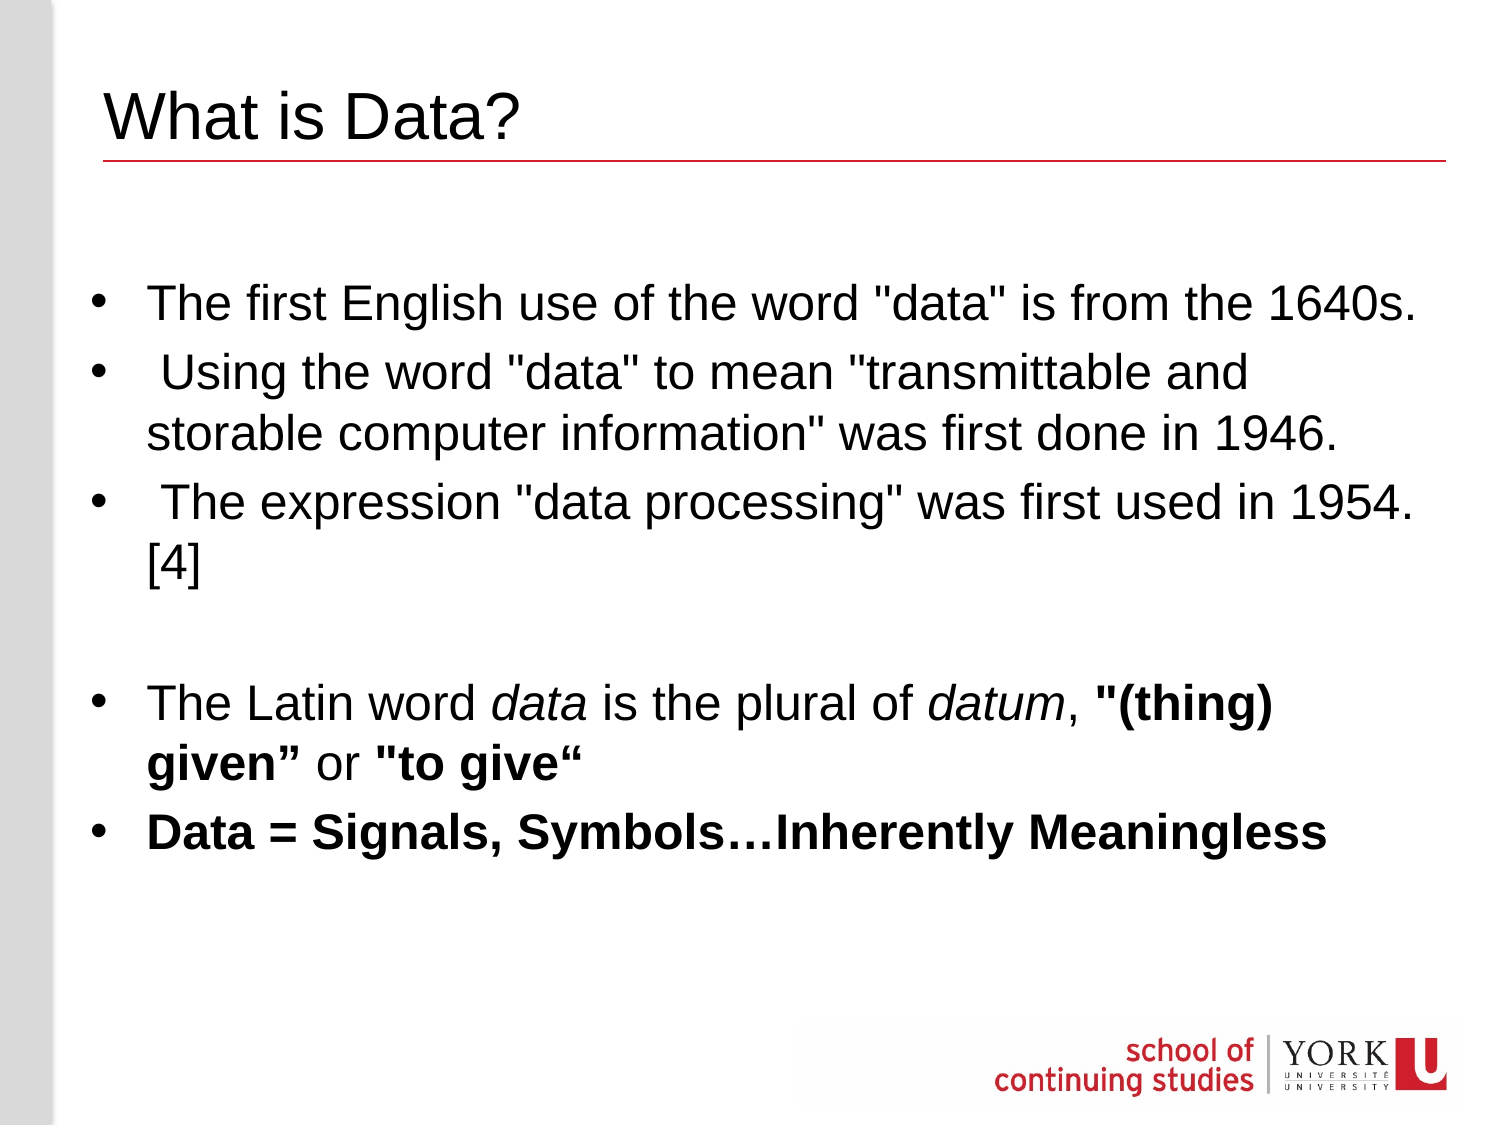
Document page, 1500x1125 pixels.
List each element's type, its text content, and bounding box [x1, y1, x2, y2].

picture [797, 1020, 1464, 1107]
title What is Data? [88, 19, 1464, 207]
list The first English use of the word "data" is from the 1640s. Using the word "data" to mean "transmittable and storable computer information" was first done in 1946. The expression "data processing" was first used in 1954.[4] The Latin word data is the plural of datum, "(thing) given” or "to give“ Data = Signals, Symbols…Inherently Meaningless [75, 262, 1450, 975]
